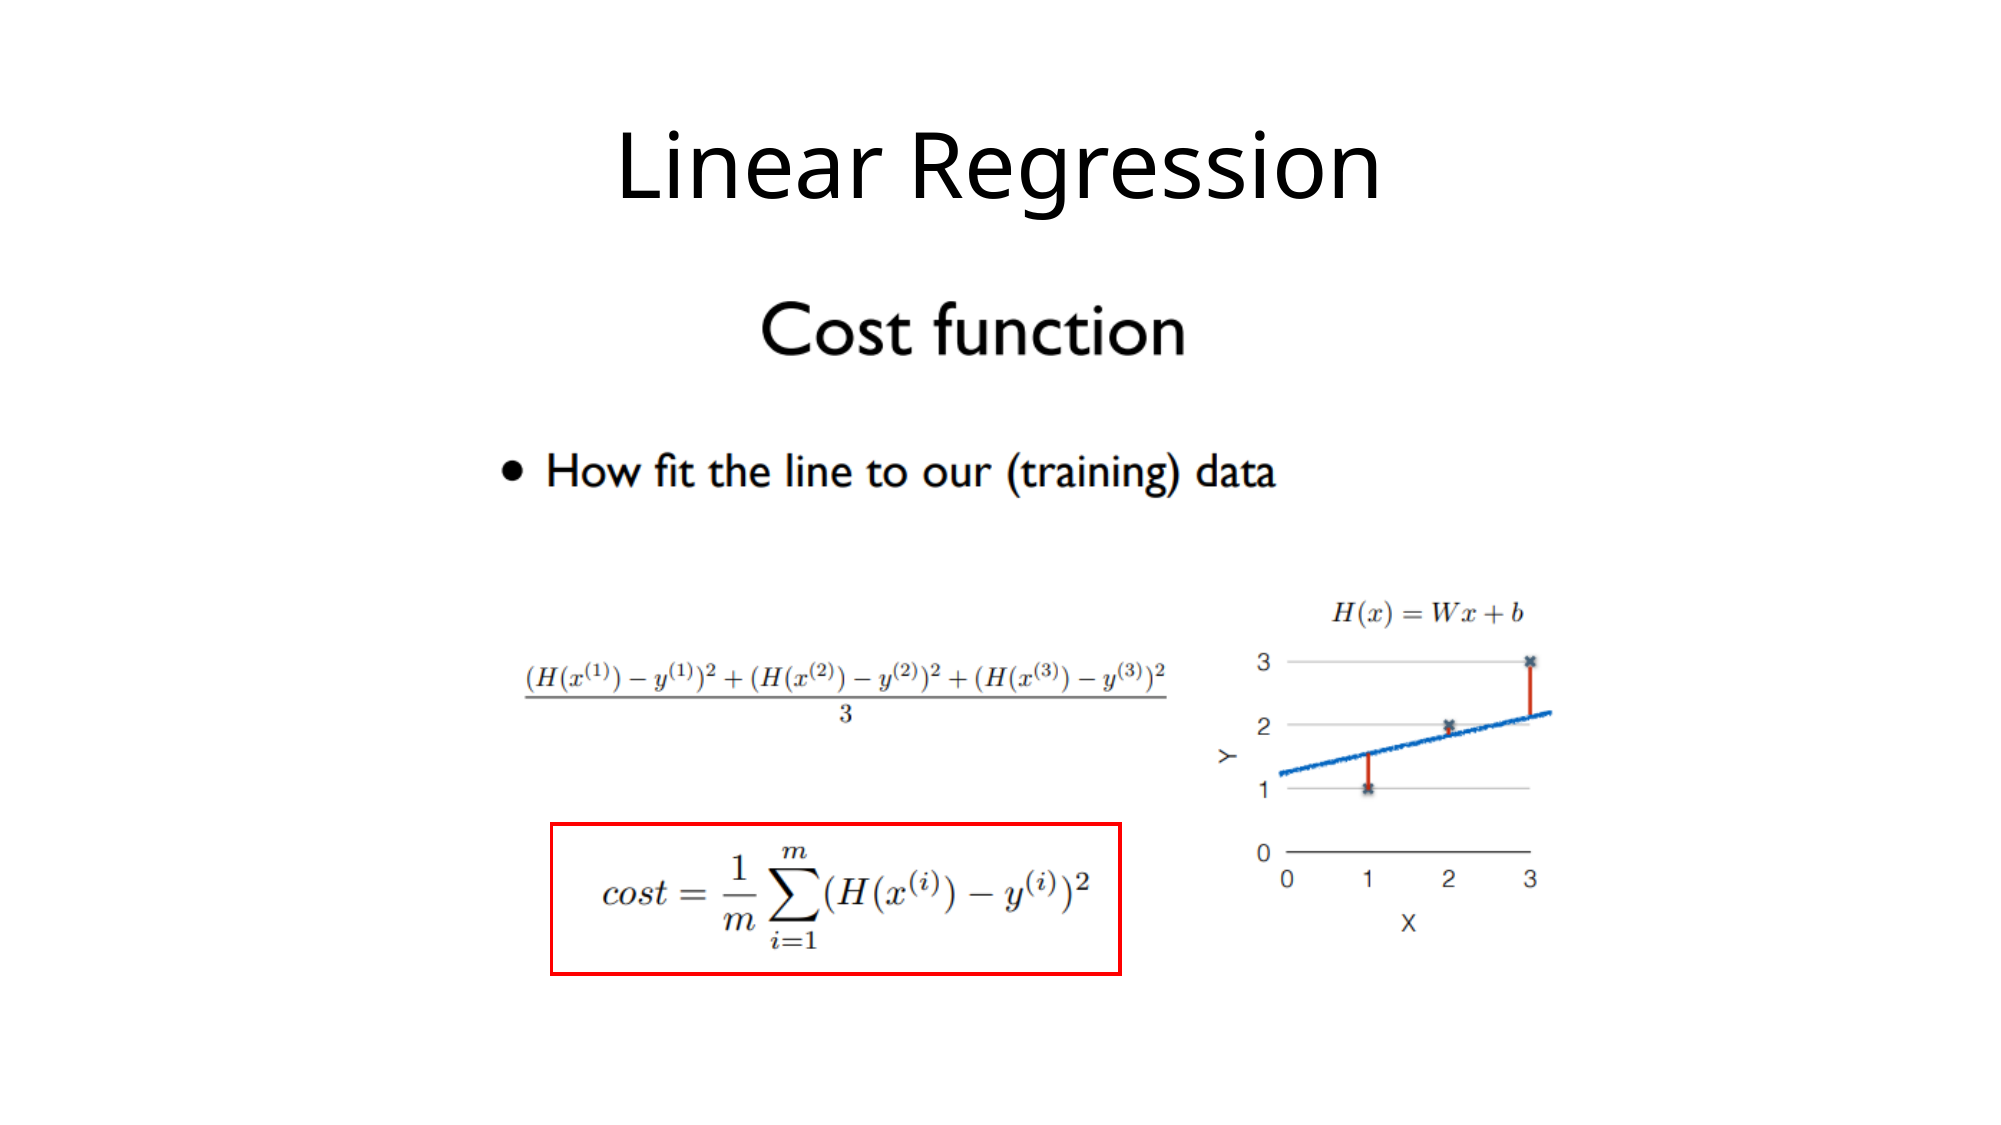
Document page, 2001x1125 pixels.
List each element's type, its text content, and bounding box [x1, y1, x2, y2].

title Linear Regression [137, 59, 1863, 278]
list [453, 277, 1574, 992]
